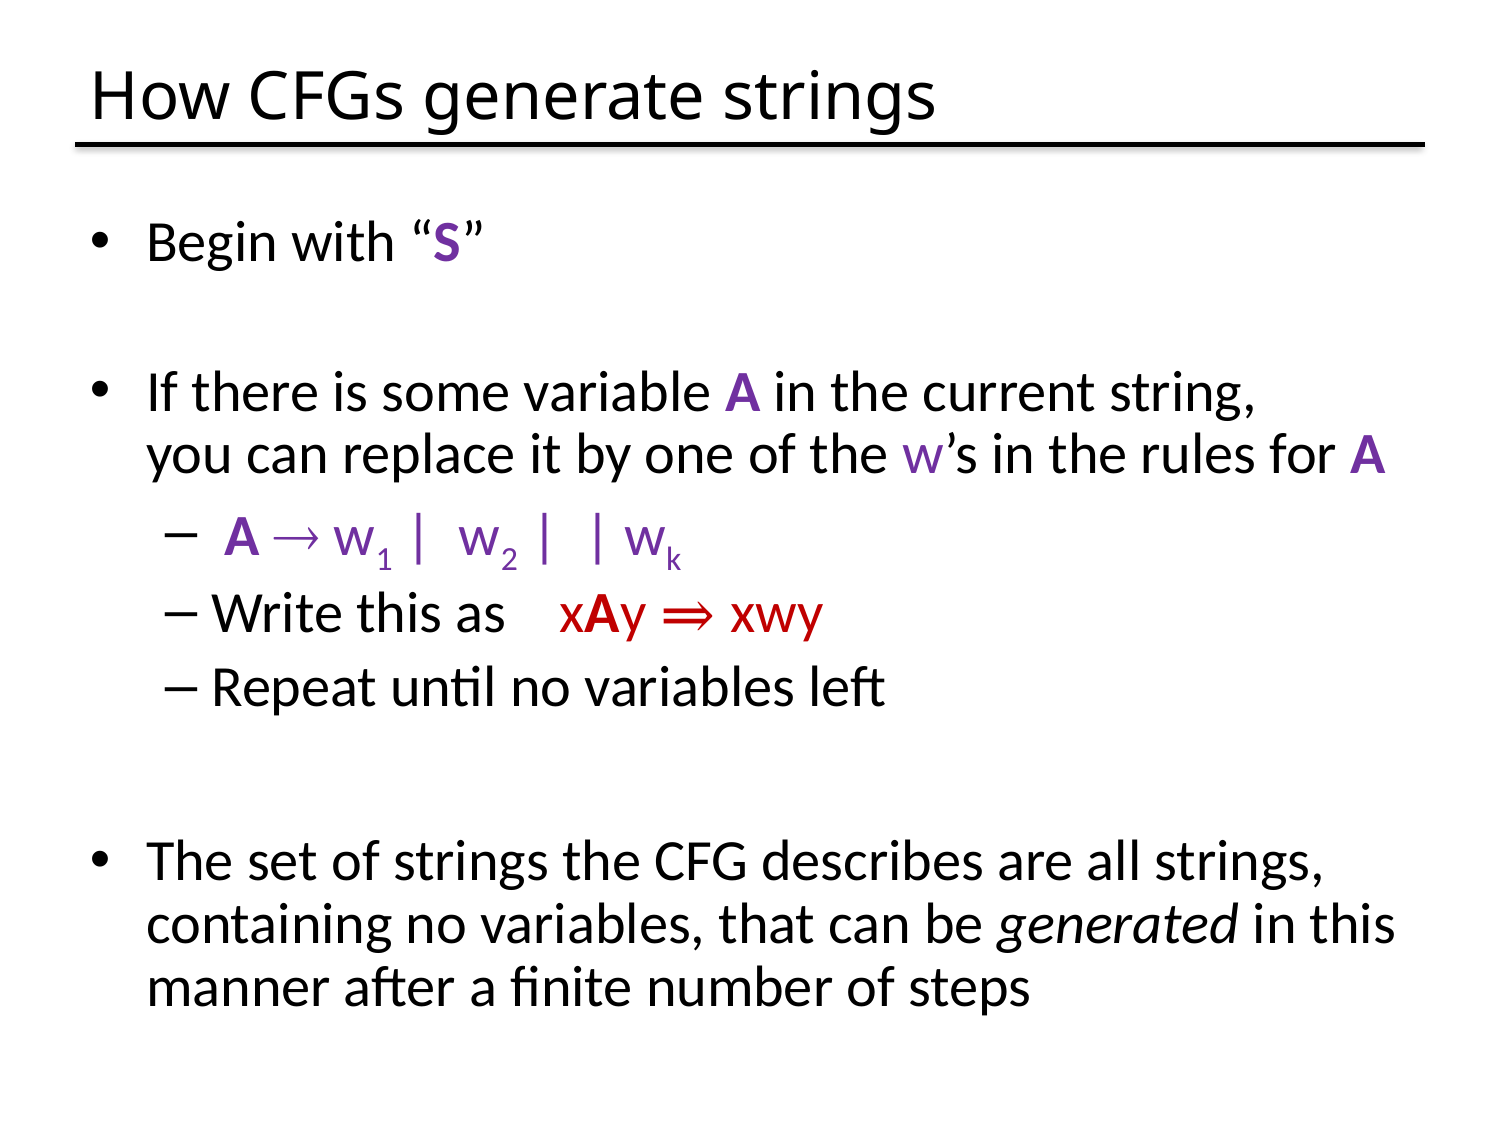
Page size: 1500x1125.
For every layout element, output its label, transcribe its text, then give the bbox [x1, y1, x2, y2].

title How CFGs generate strings [75, 45, 1425, 145]
